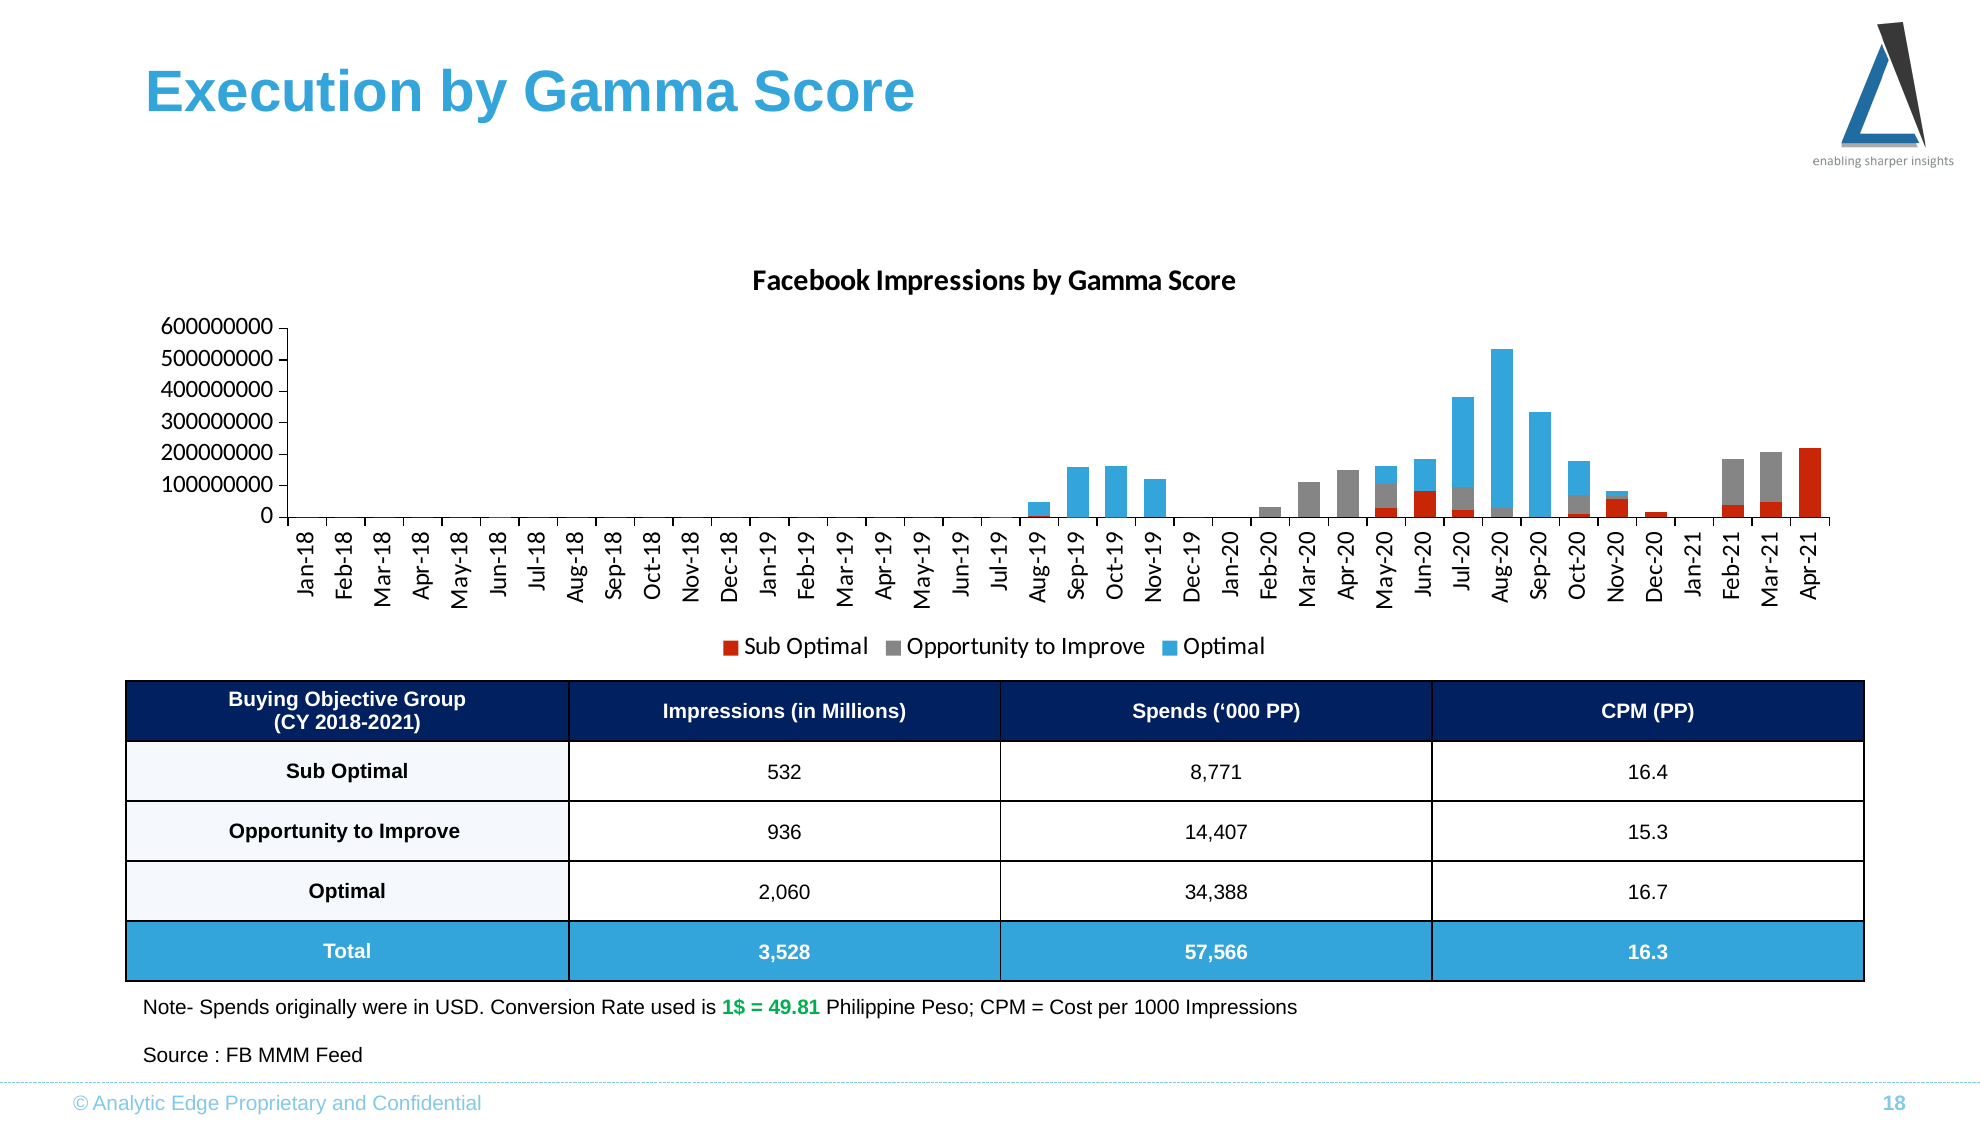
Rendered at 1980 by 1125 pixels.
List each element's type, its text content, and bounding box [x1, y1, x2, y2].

chart [125, 243, 1865, 667]
table_cell 8,771 [1001, 742, 1431, 800]
table_cell 16.4 [1433, 742, 1863, 800]
table_header CPM (PP) [1433, 682, 1863, 740]
table_cell 57,566 [1001, 922, 1431, 980]
table_cell Total [127, 922, 568, 980]
table_cell 936 [570, 802, 1000, 860]
table_header Impressions (in Millions) [570, 682, 1000, 740]
list Note- Spends originally were in USD. Conversion Rate used is 1$ = 49.81 Philippine Peso; CPM = Cost per 1000 Impressions [127, 987, 1854, 1026]
table_cell 16.7 [1433, 862, 1863, 920]
table_header Buying Objective Group (CY 2018-2021) [127, 682, 568, 740]
footer © Analytic Edge Proprietary and Confidential [58, 1085, 1276, 1118]
table_cell Optimal [127, 862, 568, 920]
table_cell 2,060 [570, 862, 1000, 920]
slide_number 18 [1763, 1085, 1921, 1118]
table_cell 3,528 [570, 922, 1000, 980]
table_cell 14,407 [1001, 802, 1431, 860]
table_cell Opportunity to Improve [127, 802, 568, 860]
table_cell 532 [570, 742, 1000, 800]
list Source : FB MMM Feed [127, 1035, 1854, 1074]
table_cell 34,388 [1001, 862, 1431, 920]
table_cell 16.3 [1433, 922, 1863, 980]
table_header Spends (‘000 PP) [1001, 682, 1431, 740]
title Execution by Gamma Score [130, 24, 1790, 154]
table_cell 15.3 [1433, 802, 1863, 860]
table_cell Sub Optimal [127, 742, 568, 800]
picture [1798, 10, 1968, 180]
